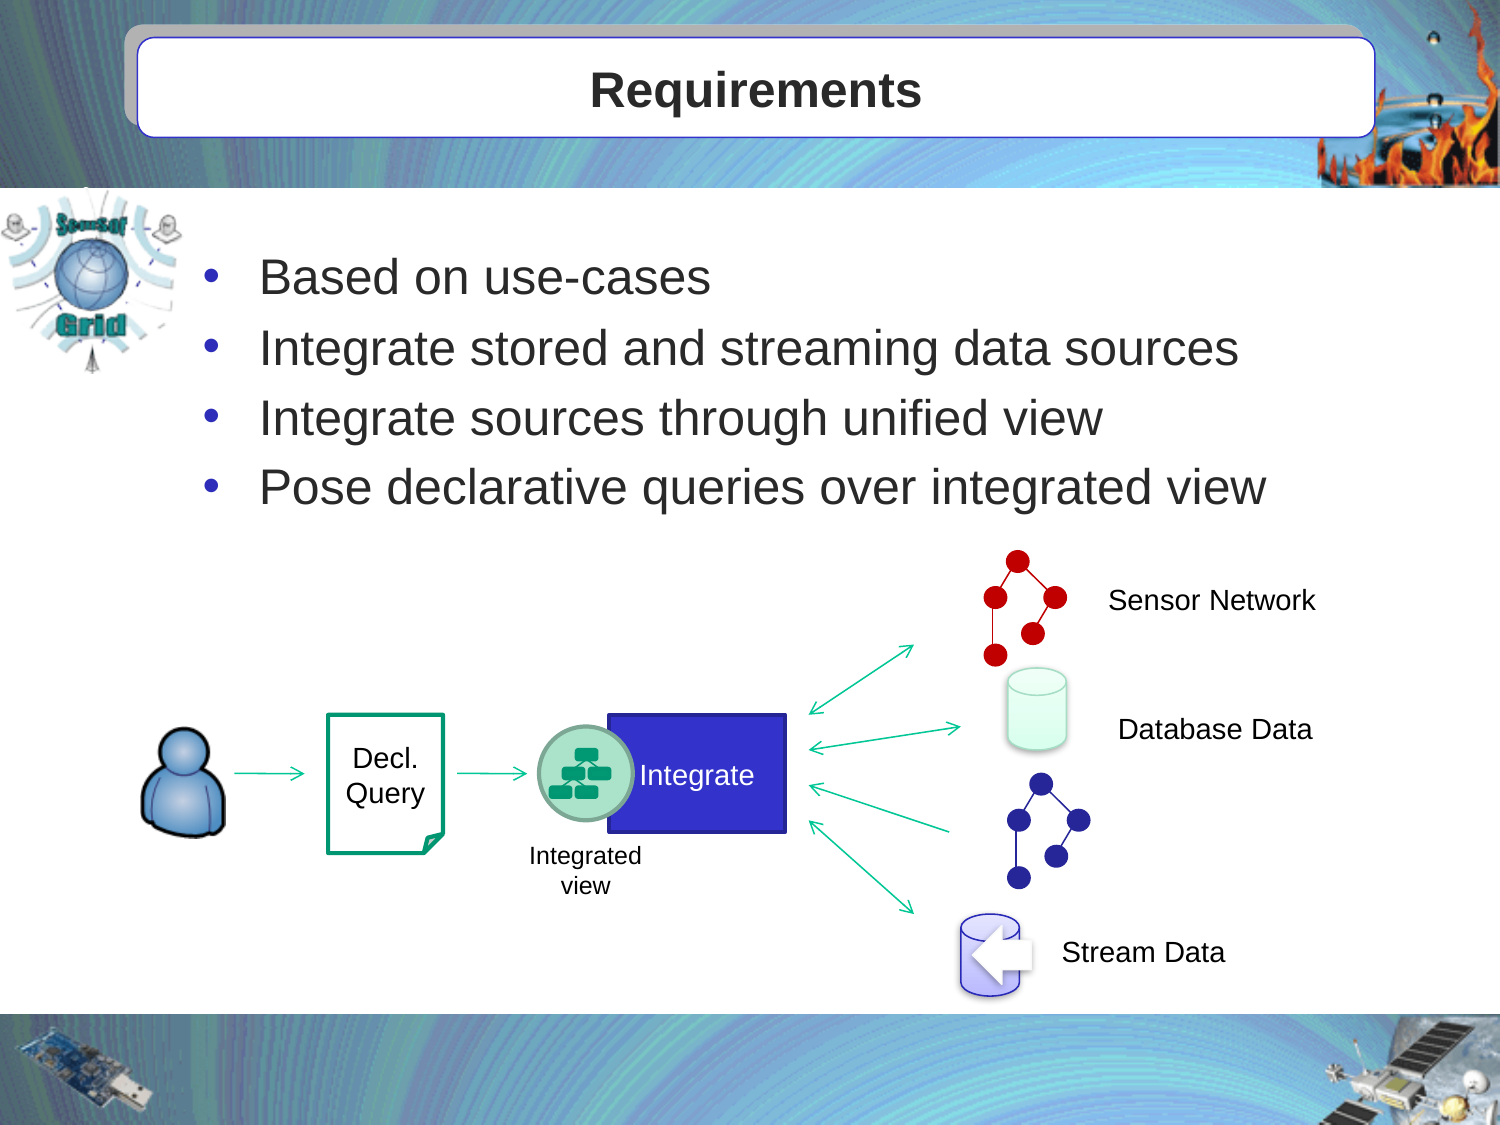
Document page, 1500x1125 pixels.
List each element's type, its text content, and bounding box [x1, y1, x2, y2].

text_box Decl. Query [326, 712, 446, 856]
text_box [1007, 773, 1091, 889]
text_box Stream Data [1046, 925, 1241, 976]
picture [140, 726, 226, 839]
text_box [960, 913, 1021, 997]
text_box Integrated view [503, 831, 668, 907]
text_box [1007, 674, 1068, 751]
text_box [971, 925, 1032, 986]
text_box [808, 726, 962, 751]
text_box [550, 749, 610, 798]
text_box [808, 784, 950, 833]
text_box Database Data [1103, 703, 1328, 753]
picture [0, 0, 1500, 374]
text_box [536, 724, 635, 823]
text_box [808, 839, 915, 915]
text_box Integrate [607, 713, 787, 834]
picture [0, 1014, 1500, 1125]
list Based on use-cases Integrate stored and streaming data sources Integrate sources through unified view Pose declarative queries over integrated view [187, 237, 1388, 976]
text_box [808, 644, 915, 716]
title Requirements [162, 37, 1351, 138]
text_box Sensor Network [1093, 574, 1331, 624]
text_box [984, 550, 1067, 667]
